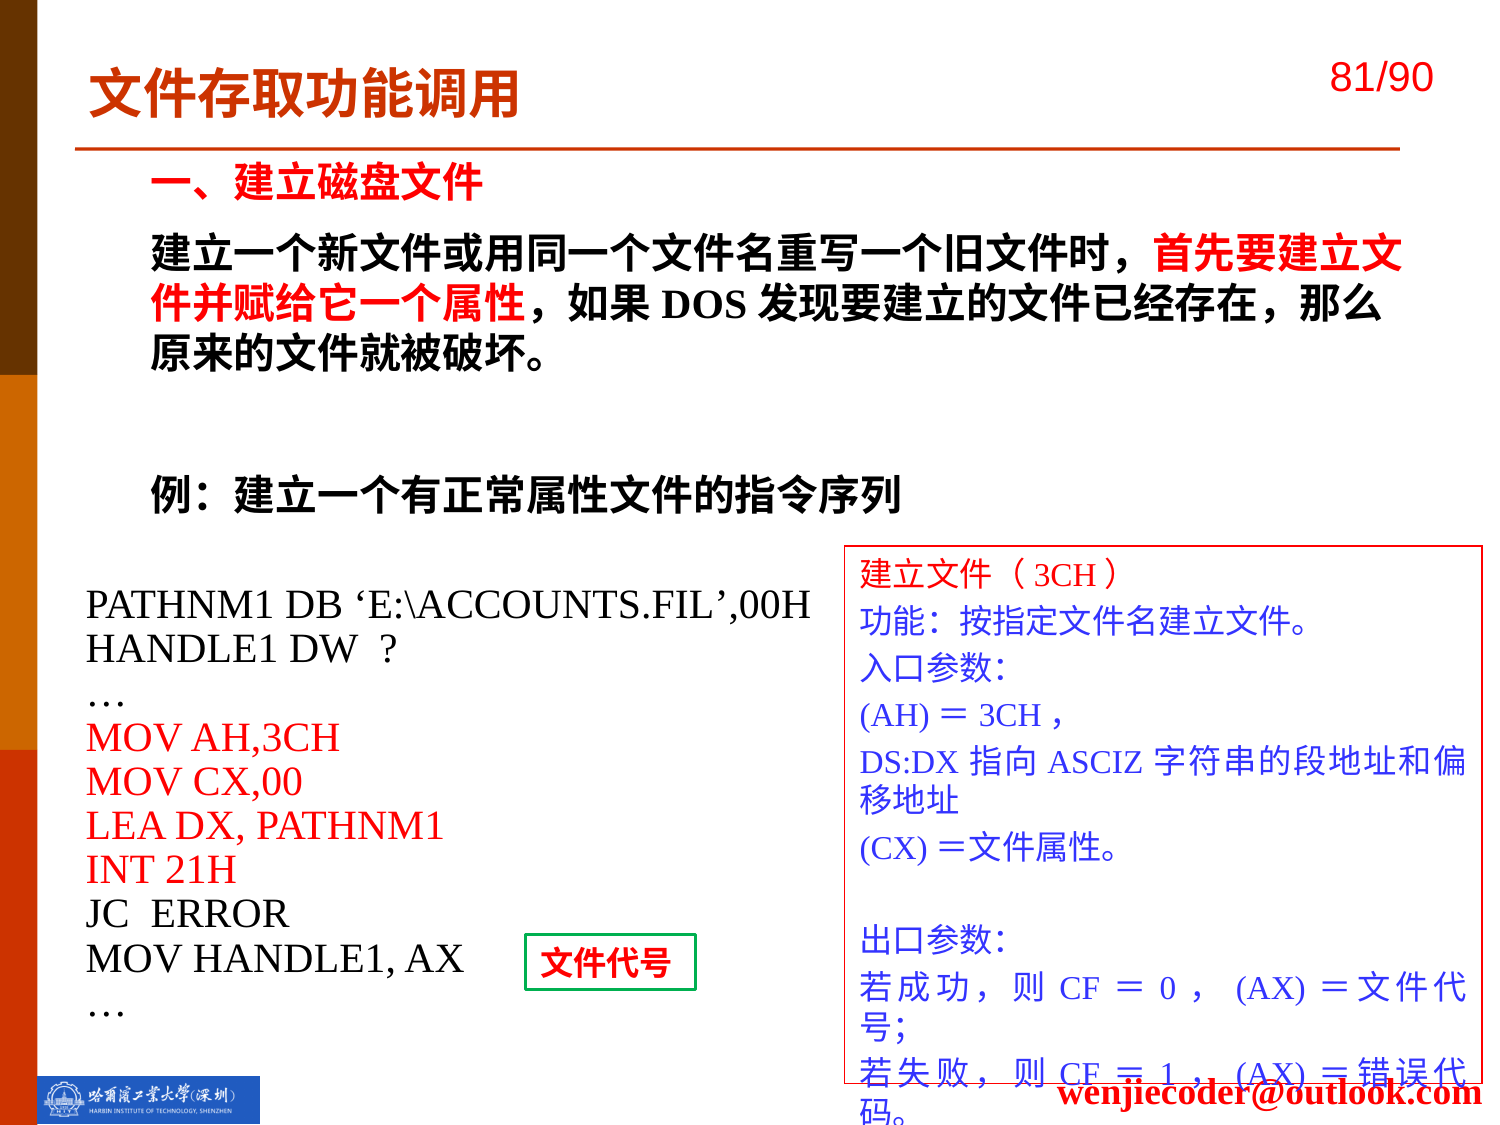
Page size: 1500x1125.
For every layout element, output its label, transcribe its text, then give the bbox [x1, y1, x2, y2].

text_box PATHNM1 DB ‘E:\ACCOUNTS.FIL’,00H HANDLE1 DW ? … MOV AH,3CH MOV CX,00 LEA DX, PATHNM1 INT 21H JC ERROR MOV HANDLE1, AX … [70, 579, 844, 1032]
text_box 文件代号 [525, 934, 696, 990]
text_box 文件存取功能调用 [74, 52, 1123, 132]
text_box 建立文件（3CH） 功能：按指定文件名建立文件。 入口参数： (AH)＝3CH， DS:DX指向ASCIZ字符串的段地址和偏移地址 (CX)＝文件属性。 出口参数： 若成功，则CF＝0，(AX)＝文件代号； 若失败，则CF＝1，(AX)＝错误代码。 [844, 545, 1482, 1084]
text_box 一、建立磁盘文件 建立一个新文件或用同一个文件名重写一个旧文件时，首先要建立文件并赋给它一个属性，如果DOS发现要建立的文件已经存在，那么原来的文件就被破坏。 例：建立一个有正常属性文件的指令序列 [135, 148, 1424, 527]
picture [37, 1076, 260, 1124]
